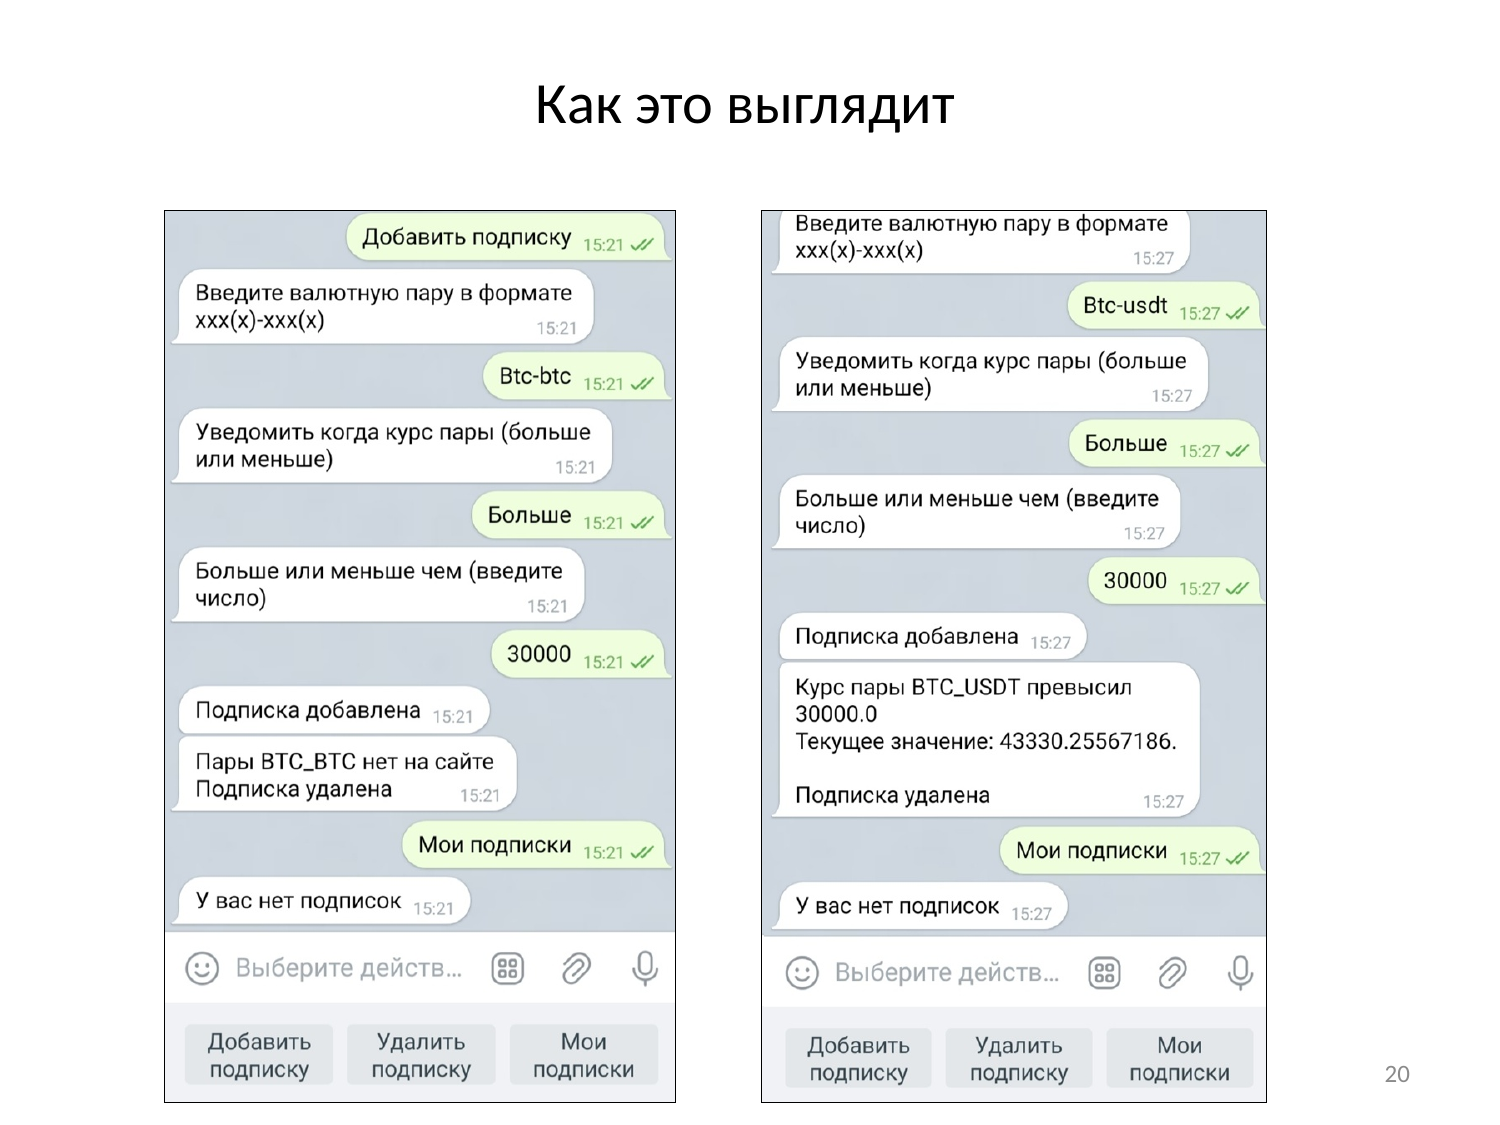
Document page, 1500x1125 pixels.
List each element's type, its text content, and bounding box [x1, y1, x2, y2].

picture [163, 210, 676, 1102]
picture [761, 210, 1266, 1102]
title Как это выглядит [70, 23, 1421, 178]
slide_number 20 [1271, 1042, 1425, 1103]
